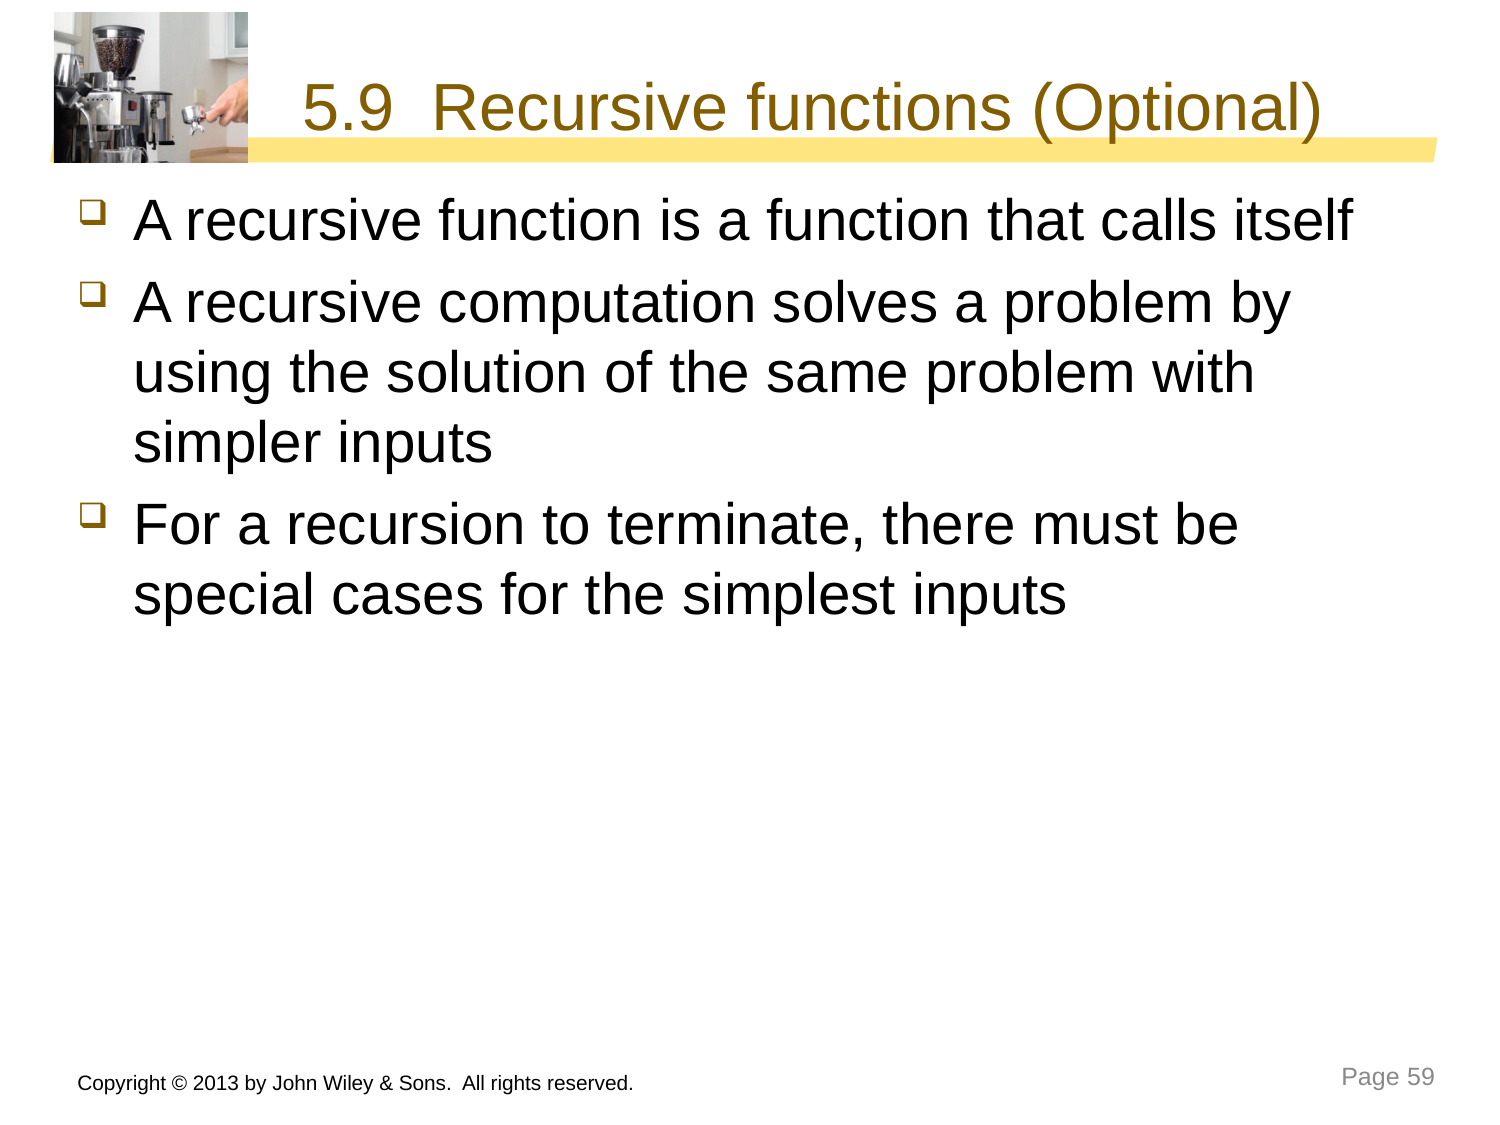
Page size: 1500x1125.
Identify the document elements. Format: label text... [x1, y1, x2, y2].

footer Copyright © 2013 by John Wiley & Sons. All rights reserved. [62, 1037, 726, 1104]
list A recursive function is a function that calls itself A recursive computation solves a problem by using the solution of the same problem with simpler inputs For a recursion to terminate, there must be special cases for the simplest inputs [62, 174, 1451, 1026]
text_box [49, 412, 575, 538]
title 5.9 Recursive functions (Optional) [287, 44, 1463, 163]
slide_number Page 59 [1187, 1050, 1450, 1100]
picture [53, 12, 248, 163]
